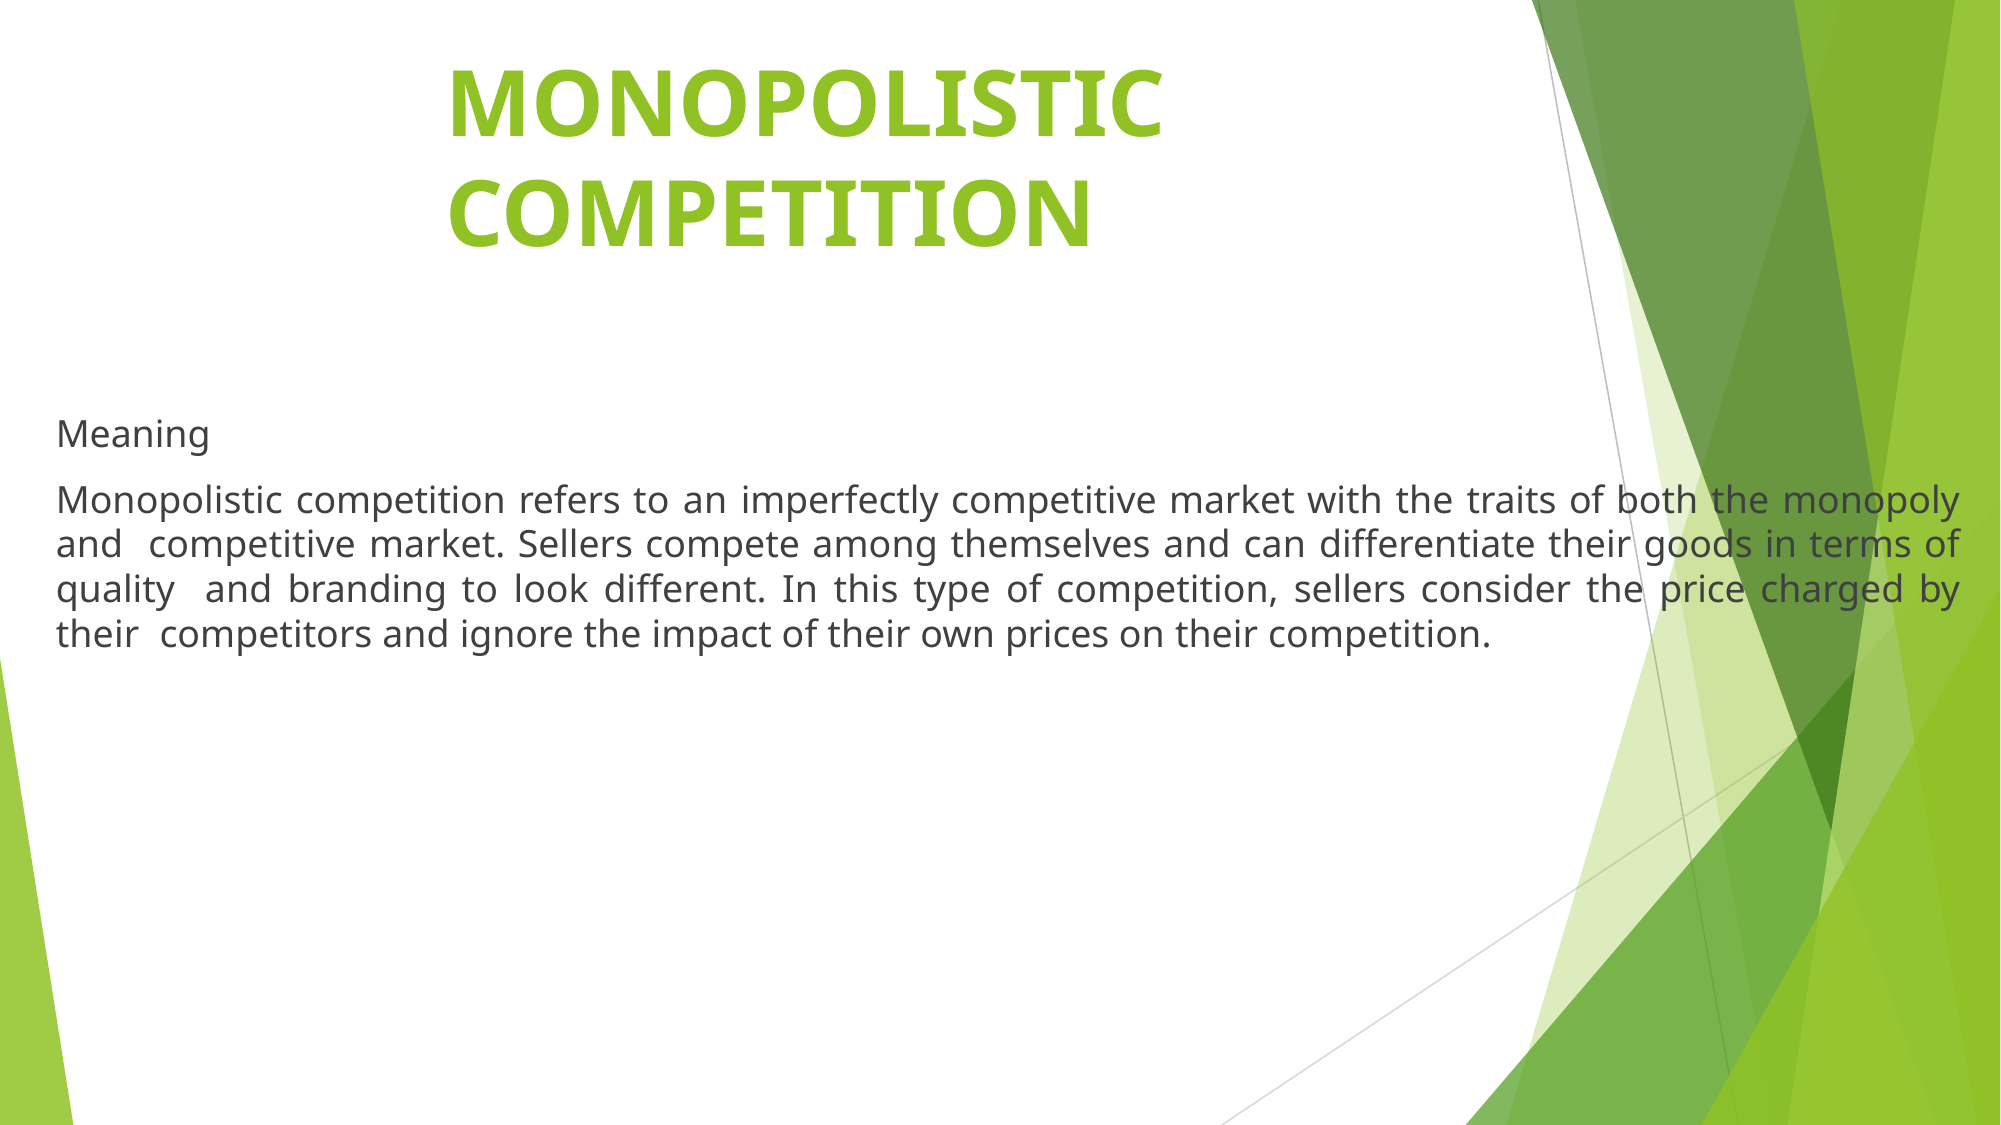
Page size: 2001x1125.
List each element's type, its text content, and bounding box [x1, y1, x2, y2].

title MONOPOLISTIC COMPETITION [443, 42, 1699, 265]
text_box Meaning Monopolistic competition refers to an imperfectly competitive market with the traits of both the monopoly and competitive market. Sellers compete among themselves and can differentiate their goods in terms of quality and branding to look different. In this type of competition, sellers consider the price charged by their competitors and ignore the impact of their own prices on their competition. [53, 386, 1961, 656]
